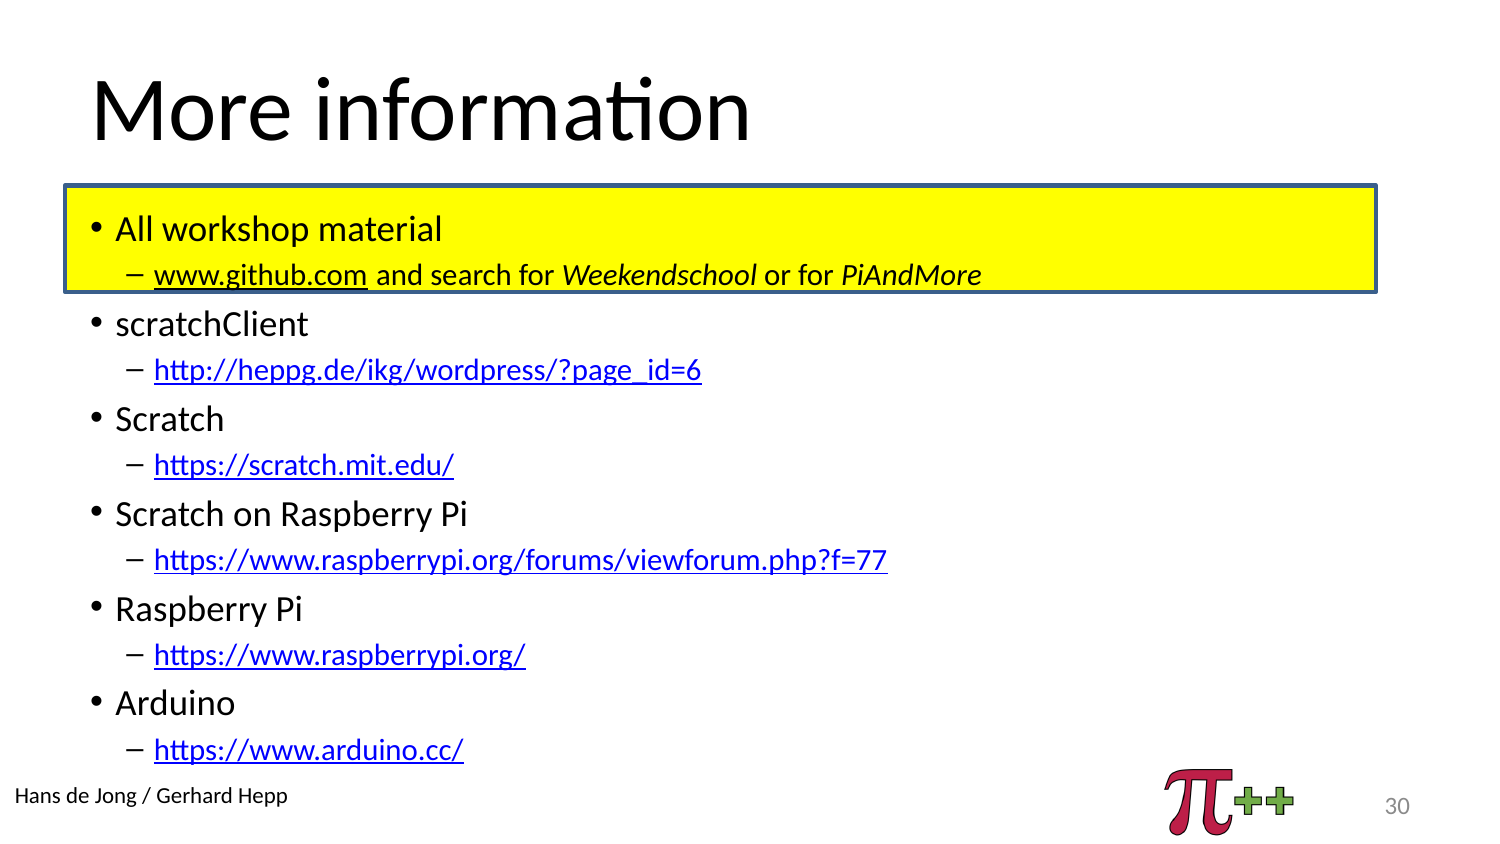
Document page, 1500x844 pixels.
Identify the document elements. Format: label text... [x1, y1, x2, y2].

picture [1163, 777, 1294, 836]
list All workshop material www.github.com and search for Weekendschool or for PiAndMore scratchClient http://heppg.de/ikg/wordpress/?page_id=6 Scratch https://scratch.mit.edu/ Scratch on Raspberry Pi https://www.raspberrypi.org/forums/viewforum.php?f=77 Raspberry Pi https://www.raspberrypi.org/ Arduino https://www.arduino.cc/ [75, 196, 1425, 777]
slide_number 30 [1340, 782, 1425, 827]
title More information [75, 33, 1425, 175]
text_box [63, 183, 1378, 294]
